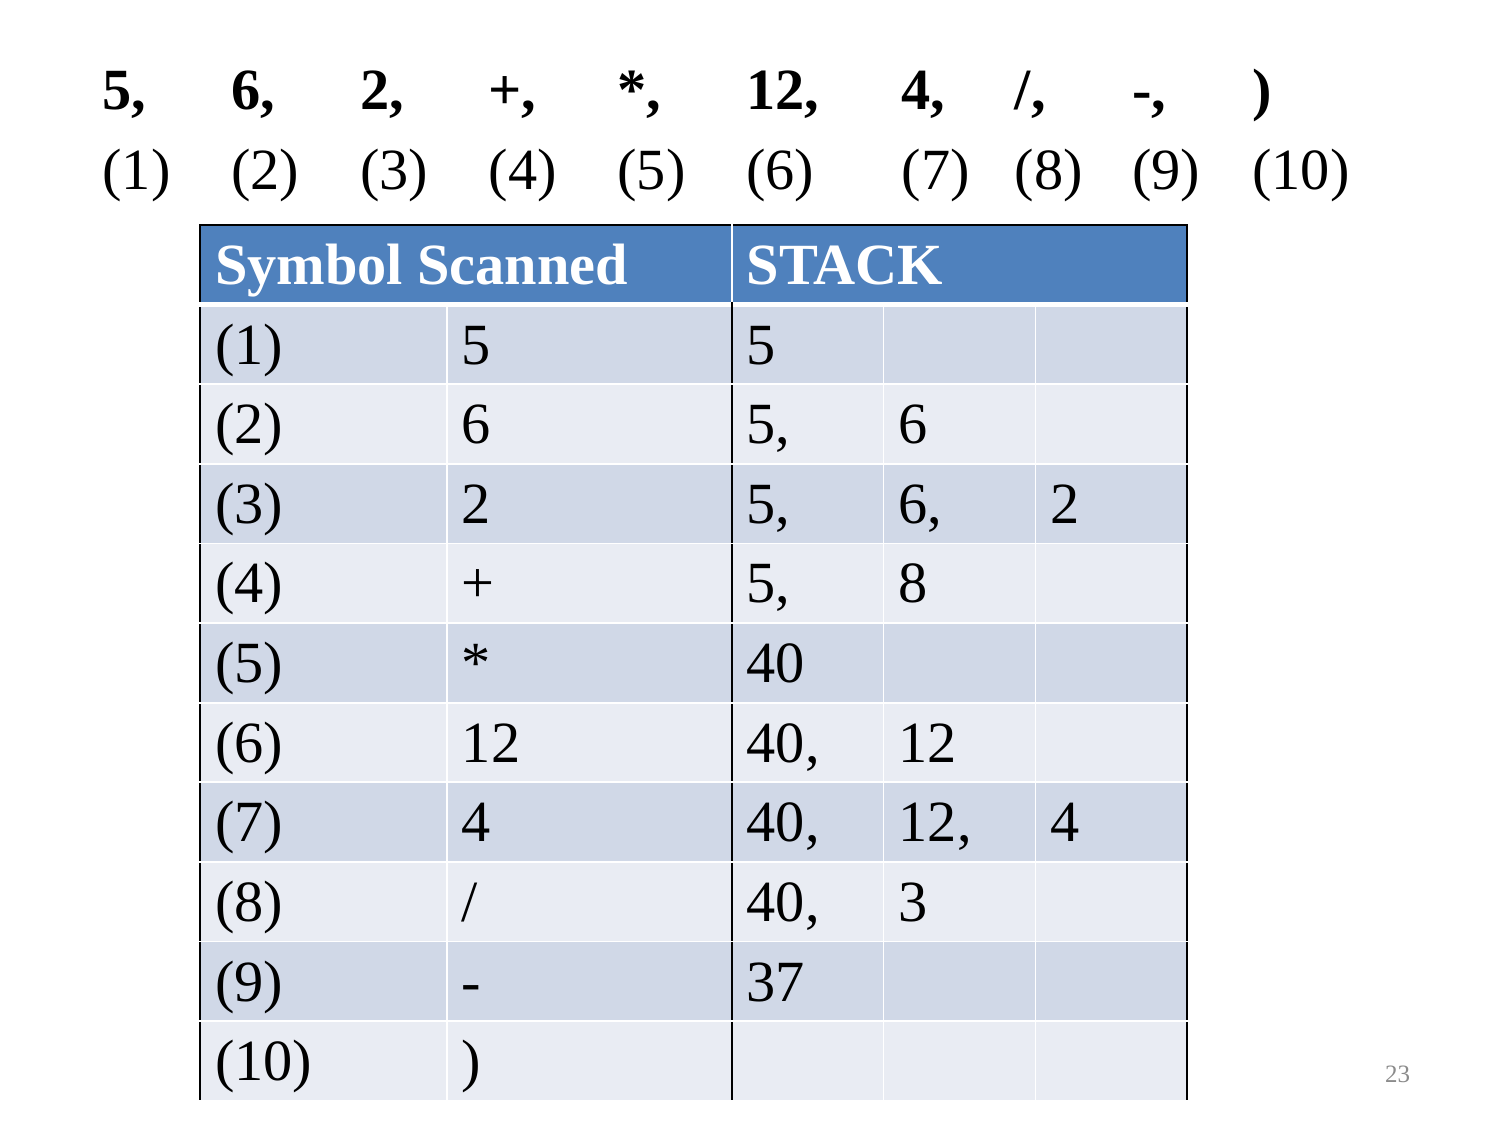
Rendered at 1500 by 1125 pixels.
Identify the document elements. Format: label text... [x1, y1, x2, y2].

slide_number 23 [1074, 1042, 1425, 1103]
table_cell [884, 1022, 1035, 1100]
table_header /, [1000, 50, 1117, 130]
table_cell (1) [88, 130, 216, 209]
table_header STACK [733, 226, 1186, 302]
table_cell (3) [201, 465, 446, 543]
table_cell 4 [1036, 783, 1186, 861]
table_cell 5 [448, 307, 731, 383]
table_cell [884, 624, 1035, 702]
table_header -, [1117, 50, 1237, 130]
table_header +, [474, 50, 602, 130]
table_cell 40 [733, 624, 883, 702]
table_cell (4) [474, 130, 602, 209]
table_cell 4 [448, 783, 731, 861]
table_cell (5) [201, 624, 446, 702]
table_header *, [602, 50, 731, 130]
table_cell (7) [201, 783, 446, 861]
table_cell 12 [884, 704, 1035, 781]
table_header 2, [345, 50, 474, 130]
table_cell (6) [731, 130, 887, 209]
table_cell (8) [201, 863, 446, 941]
table_cell 5, [733, 465, 883, 543]
table_cell 12, [884, 783, 1035, 861]
table_cell (1) [201, 307, 446, 383]
table_cell 8 [884, 544, 1035, 622]
table_cell (6) [201, 704, 446, 781]
table_cell / [448, 863, 731, 941]
table_header Symbol Scanned [201, 226, 731, 302]
table_cell 3 [884, 863, 1035, 941]
table_cell [1036, 942, 1186, 1020]
table_header 4, [887, 50, 1000, 130]
table_cell 2 [1036, 465, 1186, 543]
table_cell 40, [733, 863, 883, 941]
table_cell (10) [1237, 130, 1375, 209]
table_cell [1036, 307, 1186, 383]
table_cell 2 [448, 465, 731, 543]
table_cell 5, [733, 544, 883, 622]
table_cell + [448, 544, 731, 622]
table_cell 5 [733, 307, 883, 383]
table_cell (7) [887, 130, 1000, 209]
table_cell (3) [345, 130, 474, 209]
table_cell 40, [733, 704, 883, 781]
table_cell [1036, 1022, 1186, 1100]
table_header 5, [88, 50, 216, 130]
table_cell ) [448, 1022, 731, 1100]
table_cell 12 [448, 704, 731, 781]
table_cell 6, [884, 465, 1035, 543]
table_header ) [1237, 50, 1375, 130]
table_cell (2) [201, 385, 446, 463]
table_cell [1036, 704, 1186, 781]
table_cell (5) [602, 130, 731, 209]
table_cell [1036, 385, 1186, 463]
table_cell 6 [884, 385, 1035, 463]
table_cell 5, [733, 385, 883, 463]
table_cell (9) [201, 942, 446, 1020]
table_cell [1036, 624, 1186, 702]
table_cell 6 [448, 385, 731, 463]
table_cell (4) [201, 544, 446, 622]
table_cell 40, [733, 783, 883, 861]
table_cell * [448, 624, 731, 702]
table_header 12, [731, 50, 887, 130]
table_cell (10) [201, 1022, 446, 1100]
table_cell [884, 942, 1035, 1020]
table_cell [1036, 544, 1186, 622]
table_cell (9) [1117, 130, 1237, 209]
table_cell (8) [1000, 130, 1117, 209]
table_header 6, [216, 50, 345, 130]
table_cell 37 [733, 942, 883, 1020]
table_cell (2) [216, 130, 345, 209]
table_cell [1036, 863, 1186, 941]
table_cell [733, 1022, 883, 1100]
table_cell - [448, 942, 731, 1020]
table_cell [884, 307, 1035, 383]
